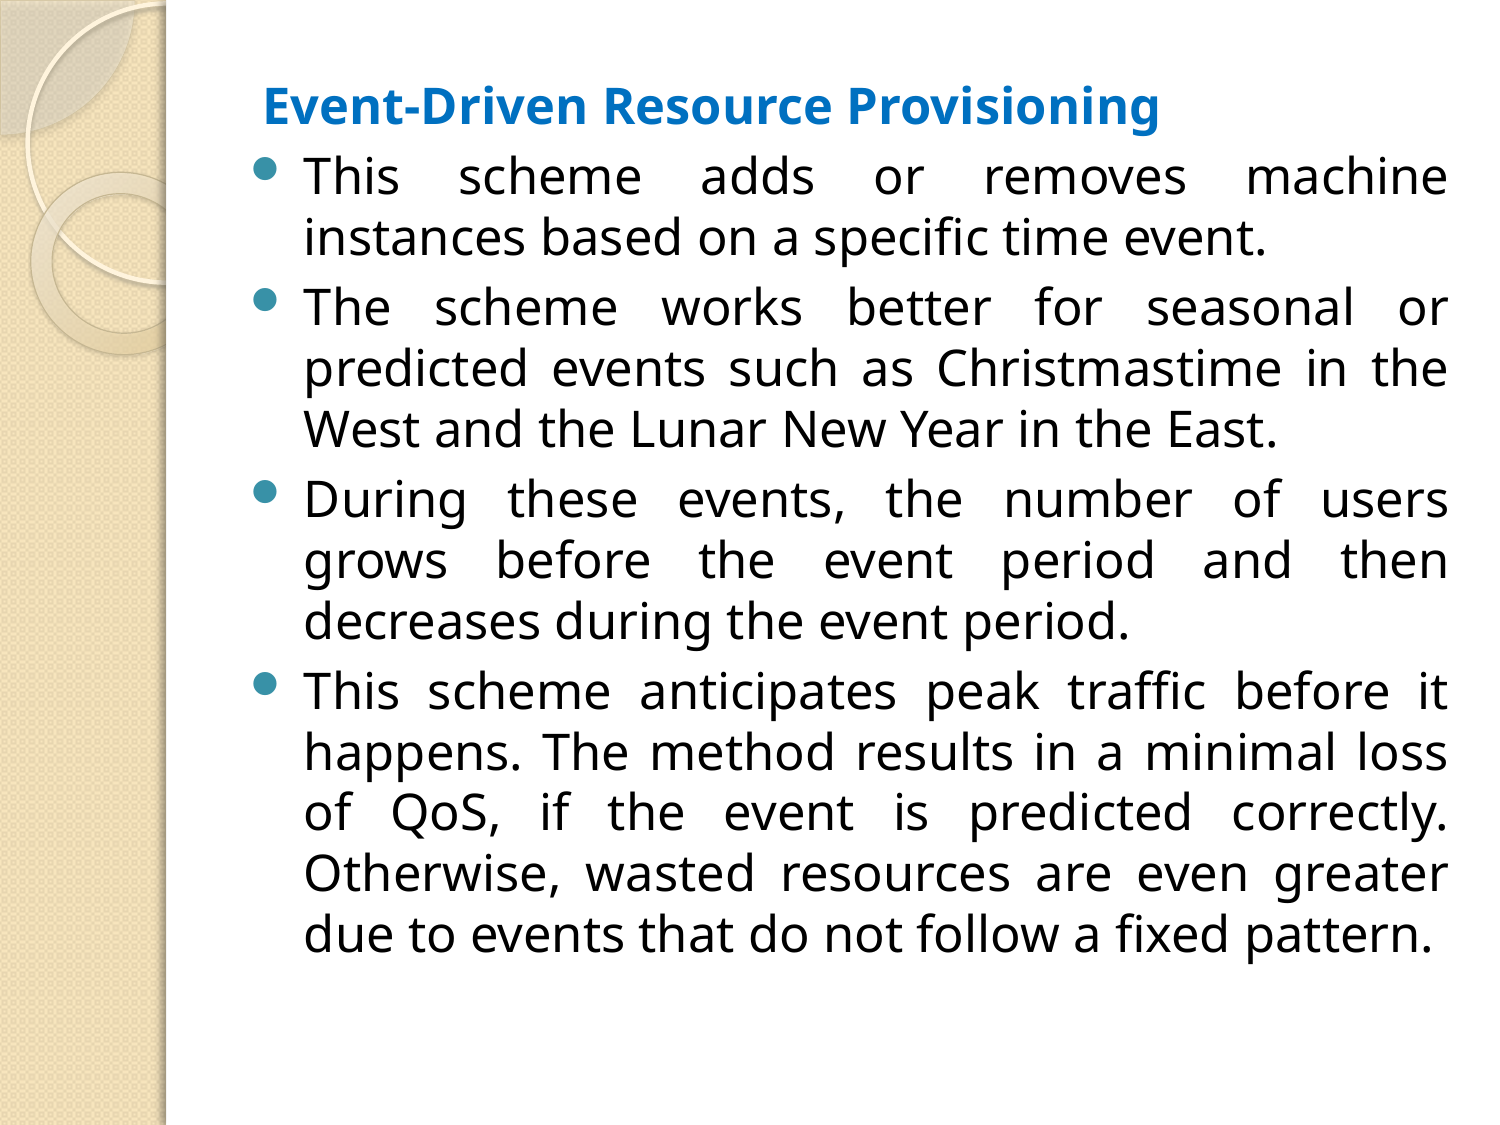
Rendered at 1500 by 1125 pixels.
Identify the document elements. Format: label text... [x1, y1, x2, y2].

list Event-Driven Resource Provisioning This scheme adds or removes machine instances based on a specific time event. The scheme works better for seasonal or predicted events such as Christmastime in the West and the Lunar New Year in the East. During these events, the number of users grows before the event period and then decreases during the event period. This scheme anticipates peak traffic before it happens. The method results in a minimal loss of QoS, if the event is predicted correctly. Otherwise, wasted resources are even greater due to events that do not follow a fixed pattern. [235, 66, 1466, 1025]
